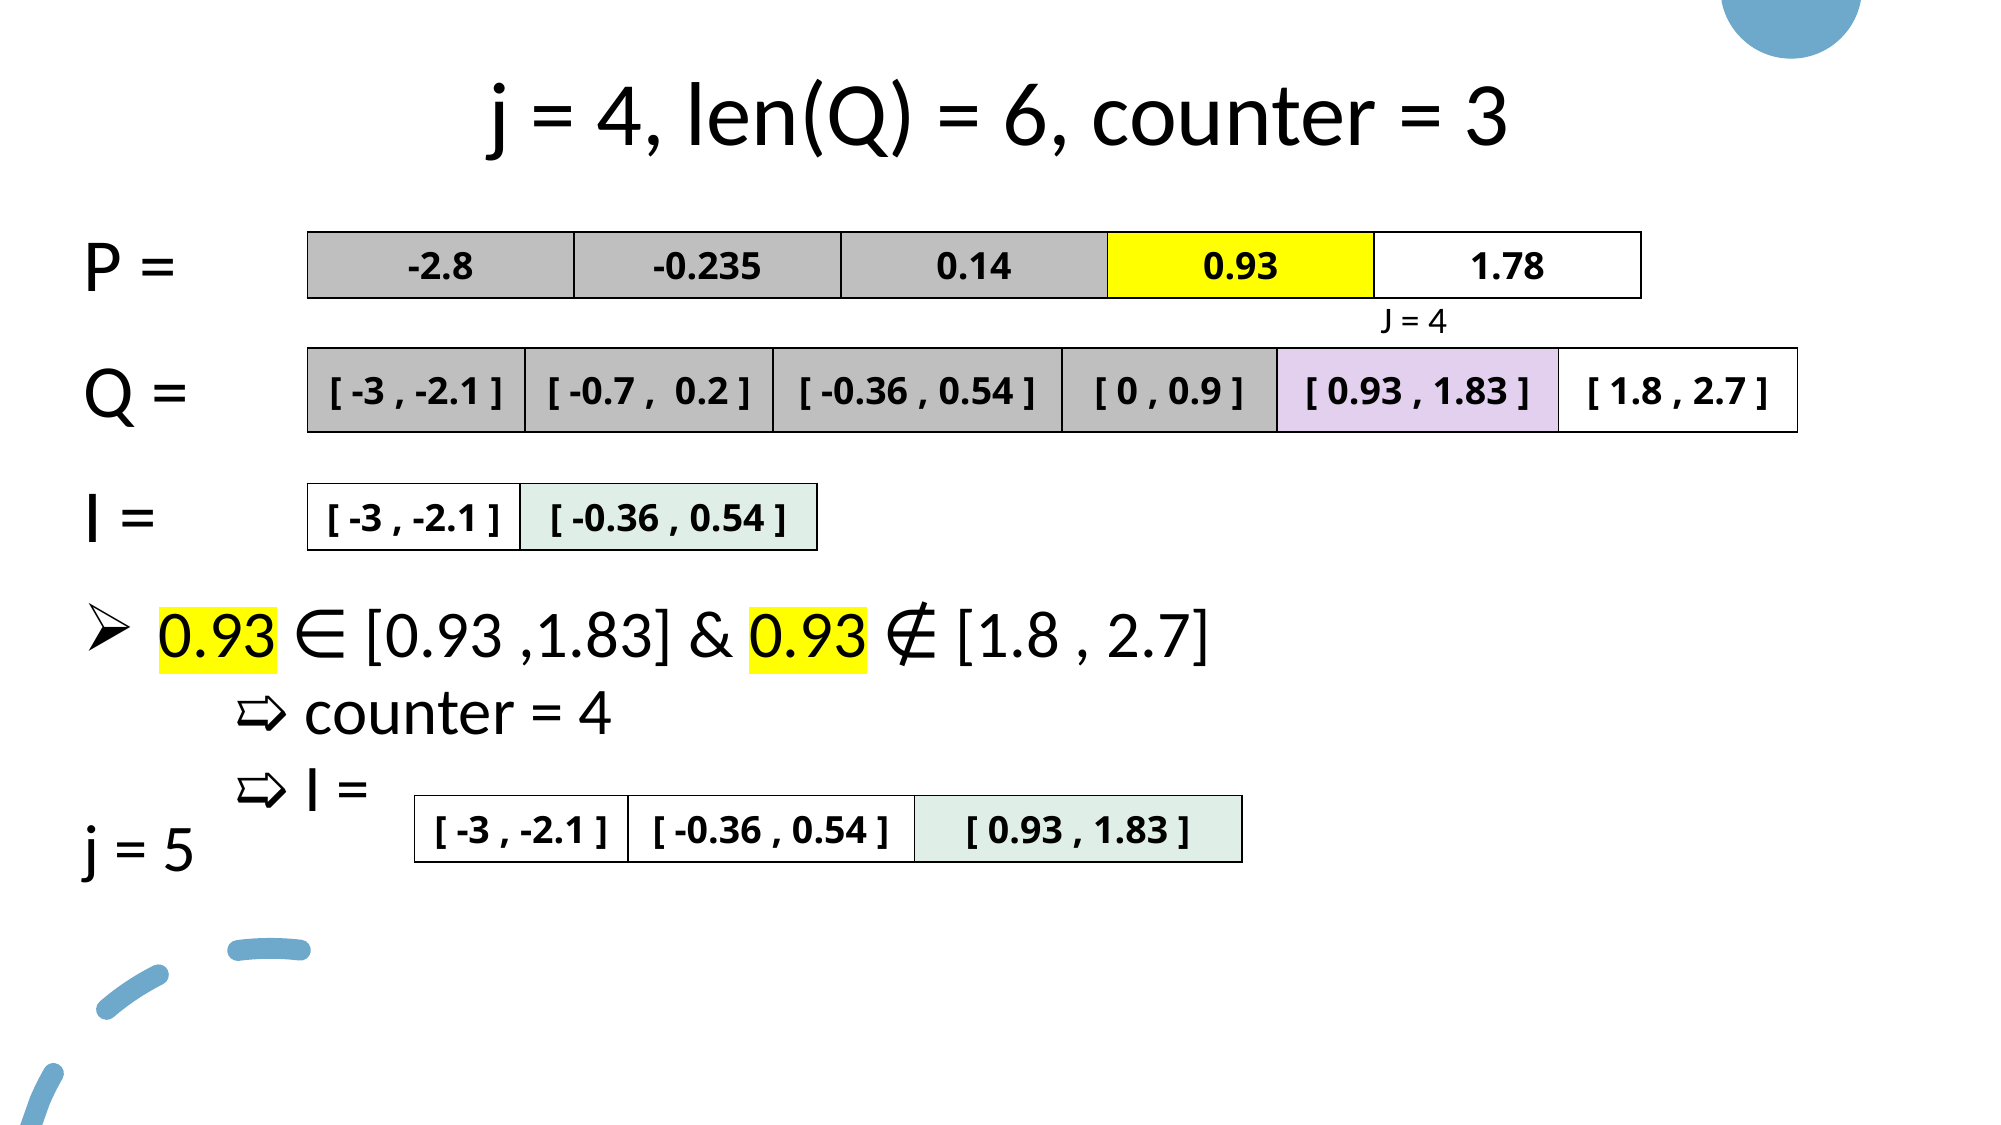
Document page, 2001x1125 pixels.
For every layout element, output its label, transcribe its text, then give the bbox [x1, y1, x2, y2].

table_header [ -3 , -2.1 ] [415, 796, 627, 861]
title j = 4, len(Q) = 6, counter = 3 [137, 59, 1863, 174]
table_header 1.78 [1375, 233, 1640, 297]
text_box P = Q = I = [68, 218, 1932, 601]
table_header [ -3 , -2.1 ] [308, 484, 519, 549]
table_header [ -0.36 , 0.54 ] [774, 349, 1061, 431]
table_header -0.235 [575, 233, 840, 297]
text_box 0.93 ∈ [0.93 ,1.83] & 0.93 ∉ [1.8 , 2.7] ➯ counter = 4 ➯ I = j = 5 [68, 601, 1932, 1066]
table_header [ -3 , -2.1 ] [308, 349, 524, 431]
table_header [ 0 , 0.9 ] [1063, 349, 1276, 431]
text_box J = 4 [1365, 288, 1486, 348]
table_header [ 1.8 , 2.7 ] [1559, 349, 1797, 431]
table_header [ -0.36 , 0.54 ] [521, 484, 816, 549]
table_header [ 0.93 , 1.83 ] [1278, 349, 1558, 431]
table_header -2.8 [308, 233, 573, 297]
table_header [ -0.7 , 0.2 ] [526, 349, 772, 431]
table_header [ 0.93 , 1.83 ] [915, 796, 1241, 861]
table_header 0.93 [1108, 233, 1373, 297]
table_header [ -0.36 , 0.54 ] [629, 796, 914, 861]
table_header 0.14 [842, 233, 1107, 297]
